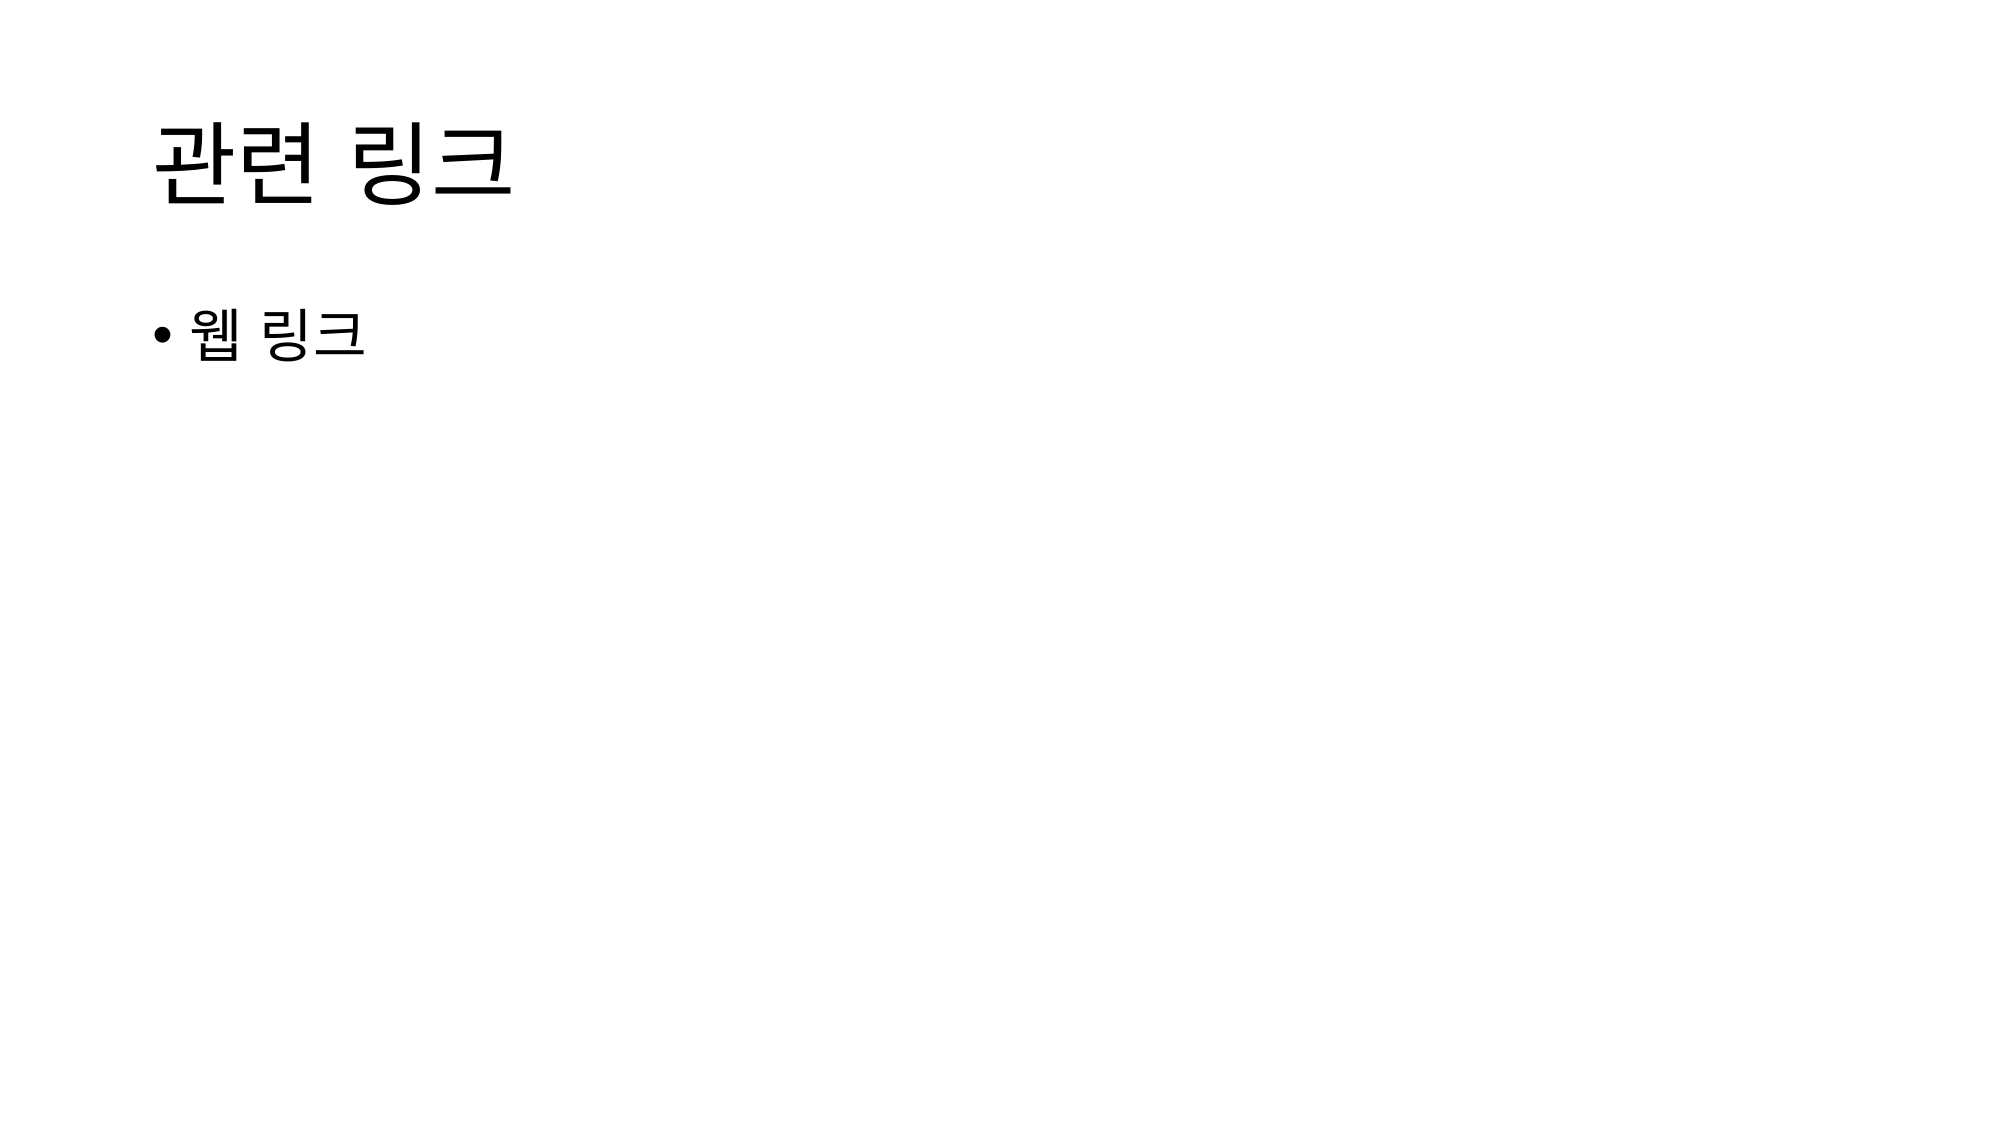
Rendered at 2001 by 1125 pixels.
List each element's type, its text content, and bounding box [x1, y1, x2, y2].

list 웹 링크 [137, 299, 1863, 1014]
title 관련 링크 [137, 59, 1863, 278]
